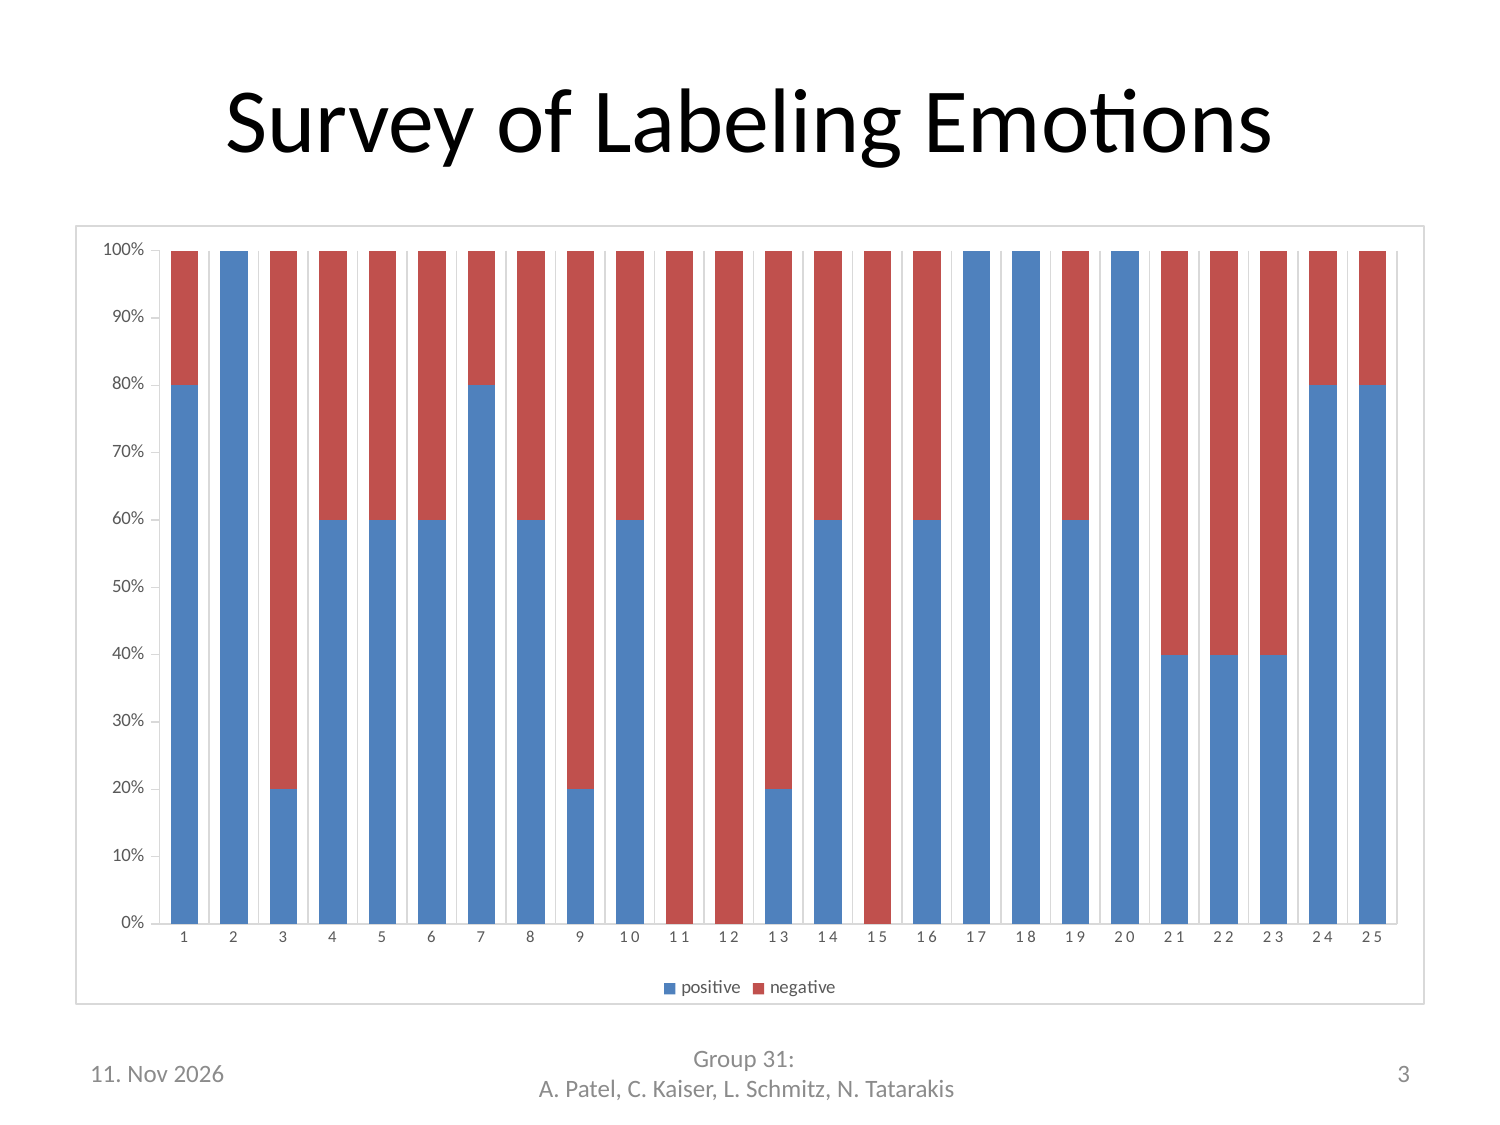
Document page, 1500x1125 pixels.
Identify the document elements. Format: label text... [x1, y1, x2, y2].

title Survey of Labeling Emotions [75, 45, 1425, 188]
footer Group 31: A. Patel, C. Kaiser, L. Schmitz, N. Tatarakis [507, 1042, 992, 1103]
slide_number 19-Okt-15 [75, 1042, 425, 1103]
chart [74, 224, 1426, 1006]
slide_number 3 [1074, 1042, 1425, 1103]
